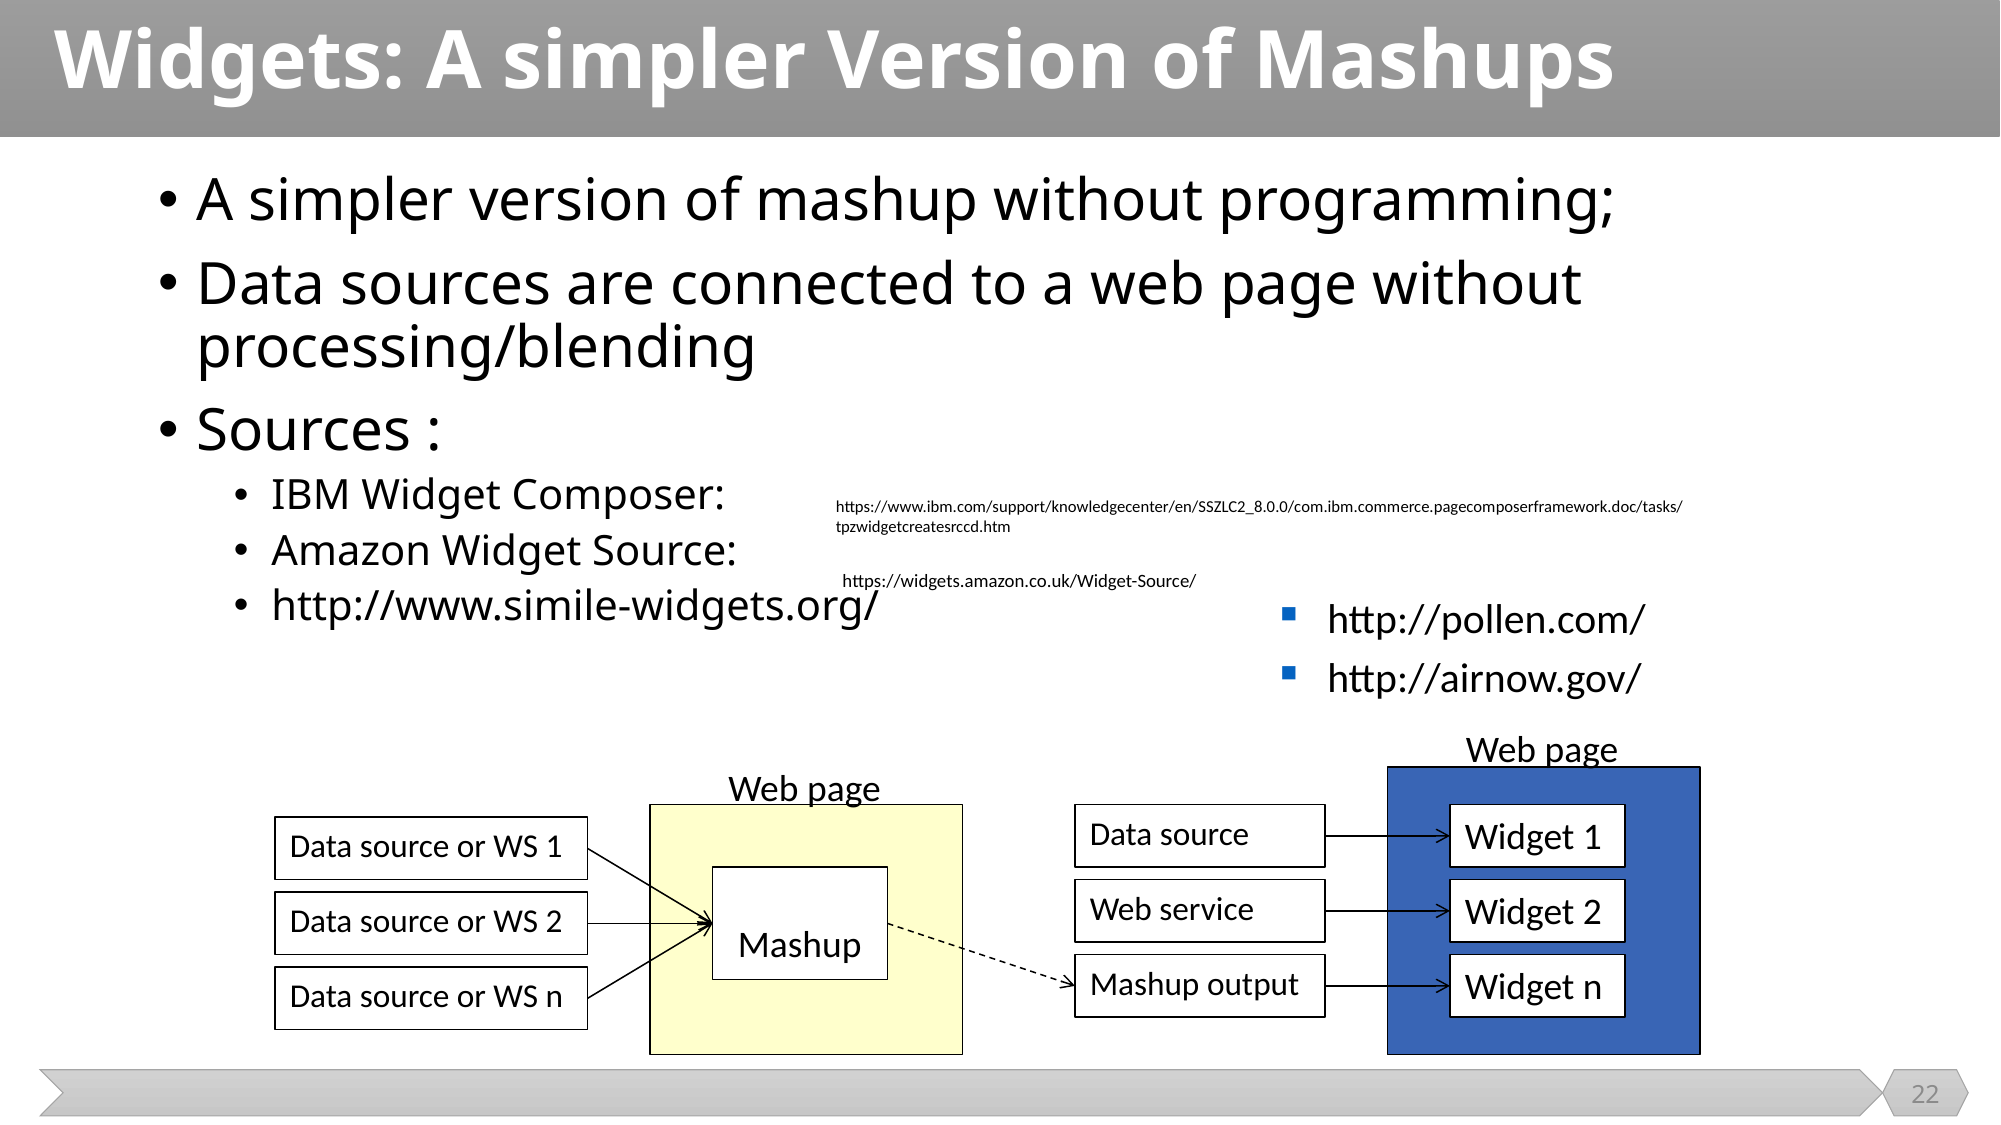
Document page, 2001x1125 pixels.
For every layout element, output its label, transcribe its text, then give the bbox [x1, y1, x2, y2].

text_box [1387, 785, 1700, 1055]
list A simpler version of mashup without programming; Data sources are connected to a web page without processing/blending Sources : IBM Widget Composer: Amazon Widget Source: http://www.simile-widgets.org/ [144, 162, 1685, 788]
slide_number 22 [1882, 1065, 1969, 1125]
text_box [649, 980, 963, 1055]
text_box Mashup [713, 867, 888, 980]
text_box Data source [1074, 804, 1325, 868]
text_box Data source or WS 2 [274, 892, 587, 955]
text_box http://pollen.com/ http://airnow.gov/ [1190, 584, 1710, 785]
text_box Widget 1 [1449, 804, 1625, 868]
text_box Data source or WS n [274, 967, 588, 1030]
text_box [587, 924, 713, 999]
title Widgets: A simpler Version of Mashups [40, 0, 1663, 125]
text_box Web service [1074, 879, 1325, 943]
text_box https://www.ibm.com/support/knowledgecenter/en/SSZLC2_8.0.0/com.ibm.commerce.pagecomposerframework.doc/tasks/tpzwidgetcreatesrccd.htm [821, 488, 1728, 543]
text_box Web page [713, 756, 897, 817]
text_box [587, 848, 713, 923]
text_box Mashup output [1074, 954, 1325, 1018]
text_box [887, 923, 1075, 986]
text_box [649, 804, 963, 923]
text_box https://widgets.amazon.co.uk/Widget-Source/ [827, 560, 1212, 599]
text_box Data source or WS 1 [274, 817, 588, 880]
text_box Widget 2 [1449, 879, 1625, 943]
text_box Widget n [1449, 954, 1625, 1018]
